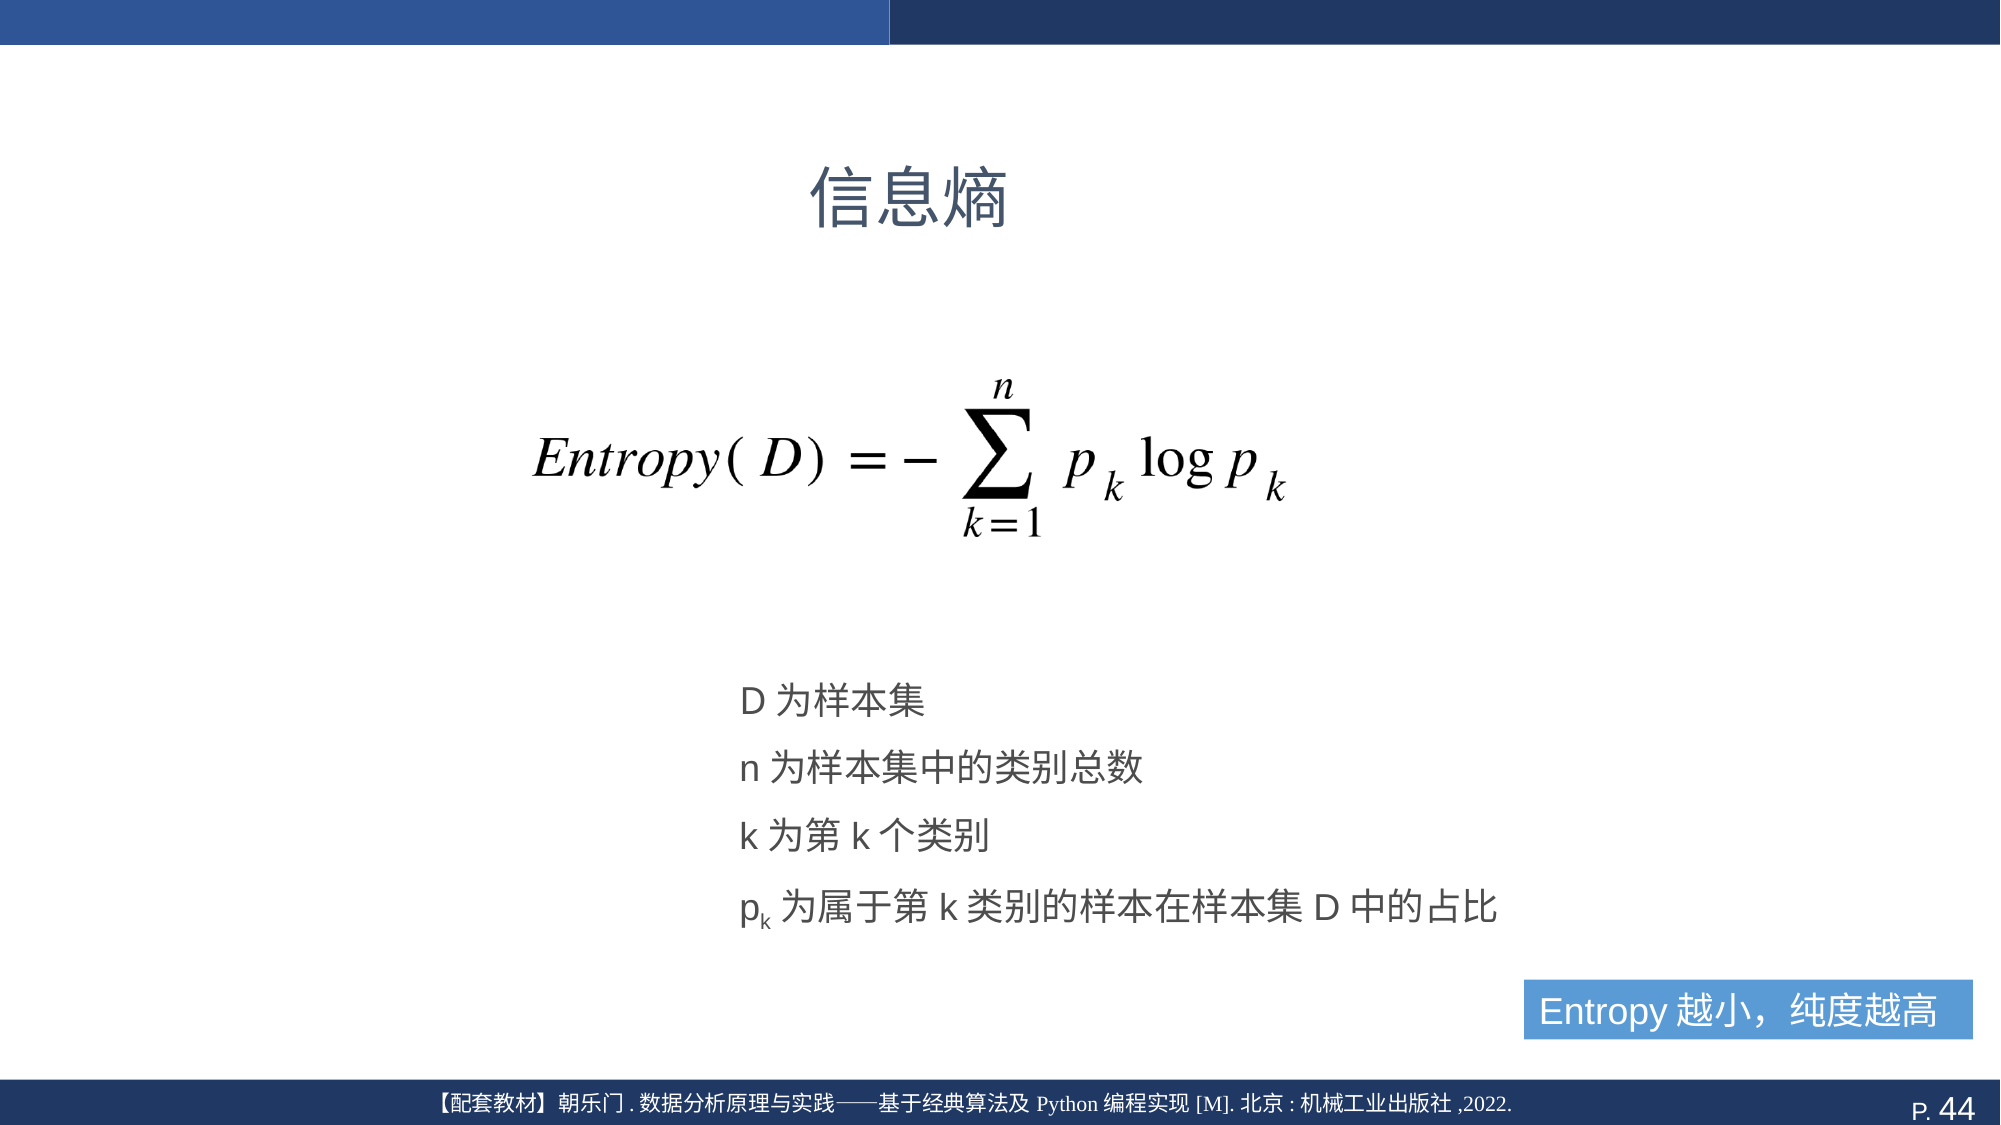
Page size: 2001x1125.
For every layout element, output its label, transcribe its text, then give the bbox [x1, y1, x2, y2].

text_box Entropy越小，纯度越高 [1524, 979, 1973, 1040]
title 信息熵 [69, 127, 1749, 264]
picture [530, 379, 1287, 537]
text_box D为样本集 n为样本集中的类别总数 k为第k个类别 pk为属于第k类别的样本在样本集D中的占比 [724, 646, 1540, 941]
